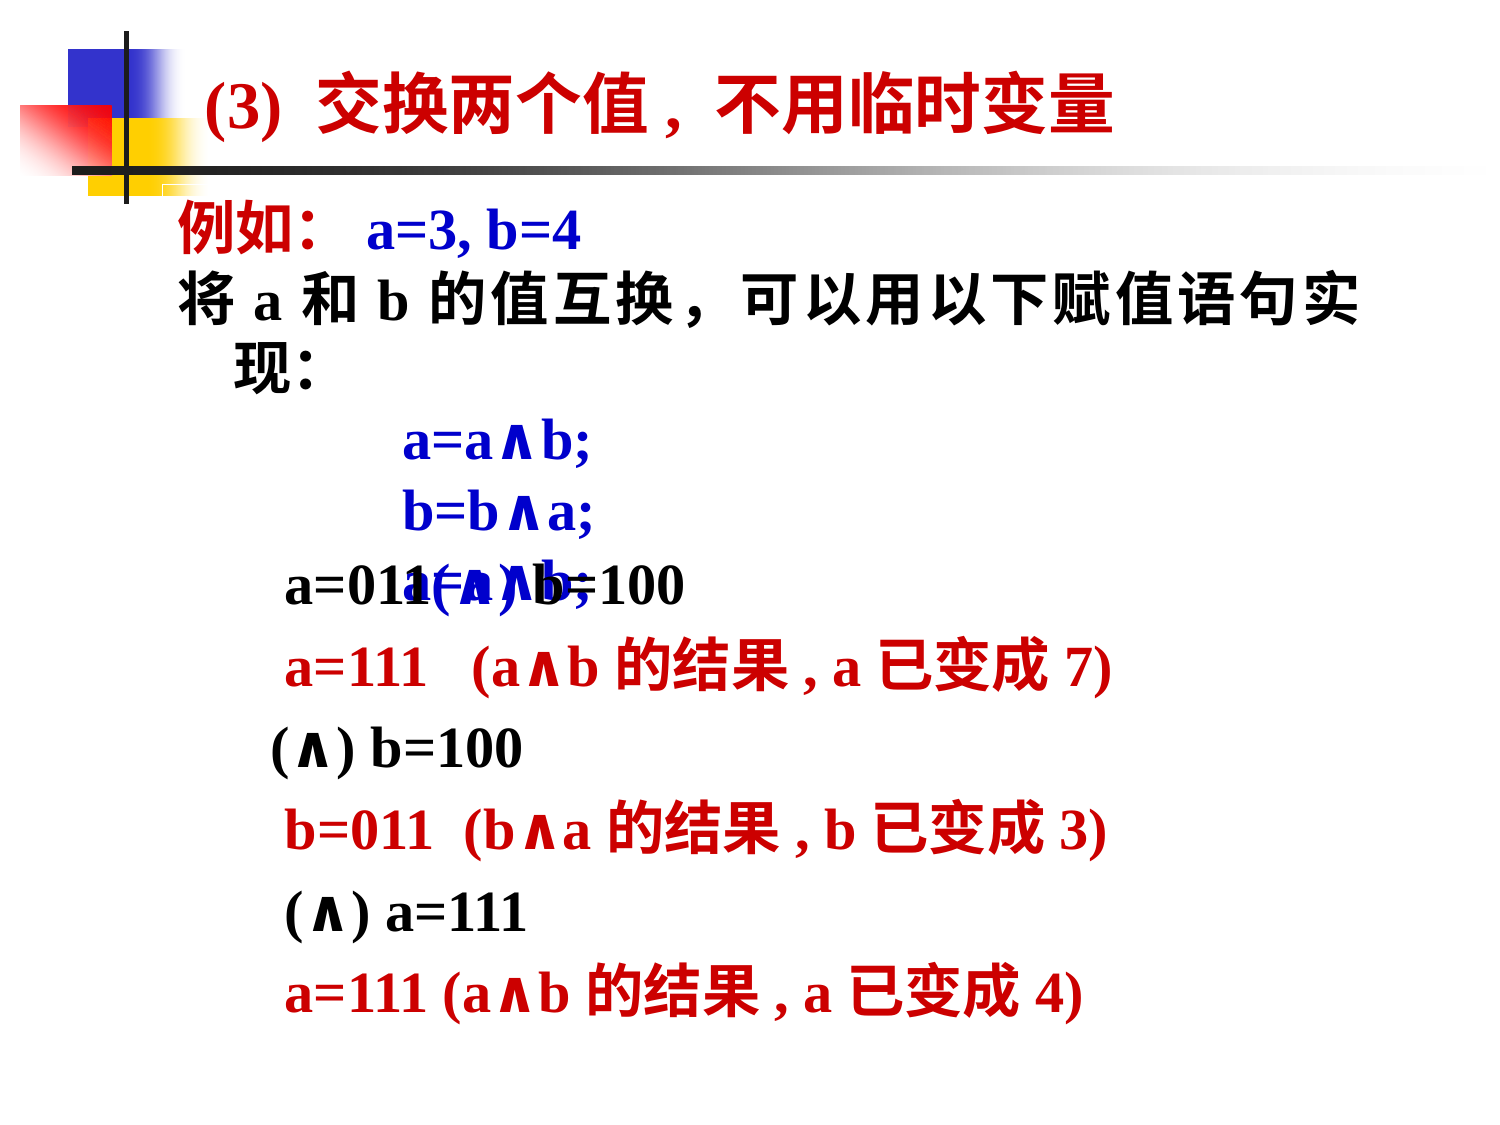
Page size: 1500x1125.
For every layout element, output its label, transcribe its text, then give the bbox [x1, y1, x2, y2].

text_box a=011(∧) b=100 a=111 (a∧b的结果, a已变成7) (∧) b=100 b=011 (b∧a的结果, b已变成3) (∧) a=111 a=111 (a∧b的结果, a已变成4) [183, 538, 1246, 1047]
text_box (3) 交换两个值, 不用临时变量 [190, 54, 1187, 150]
text_box 例如：a=3, b=4 将a和b的值互换，可以用以下赋值语句实现： a=a∧b; b=b∧a; a=a∧b; [162, 184, 1376, 551]
